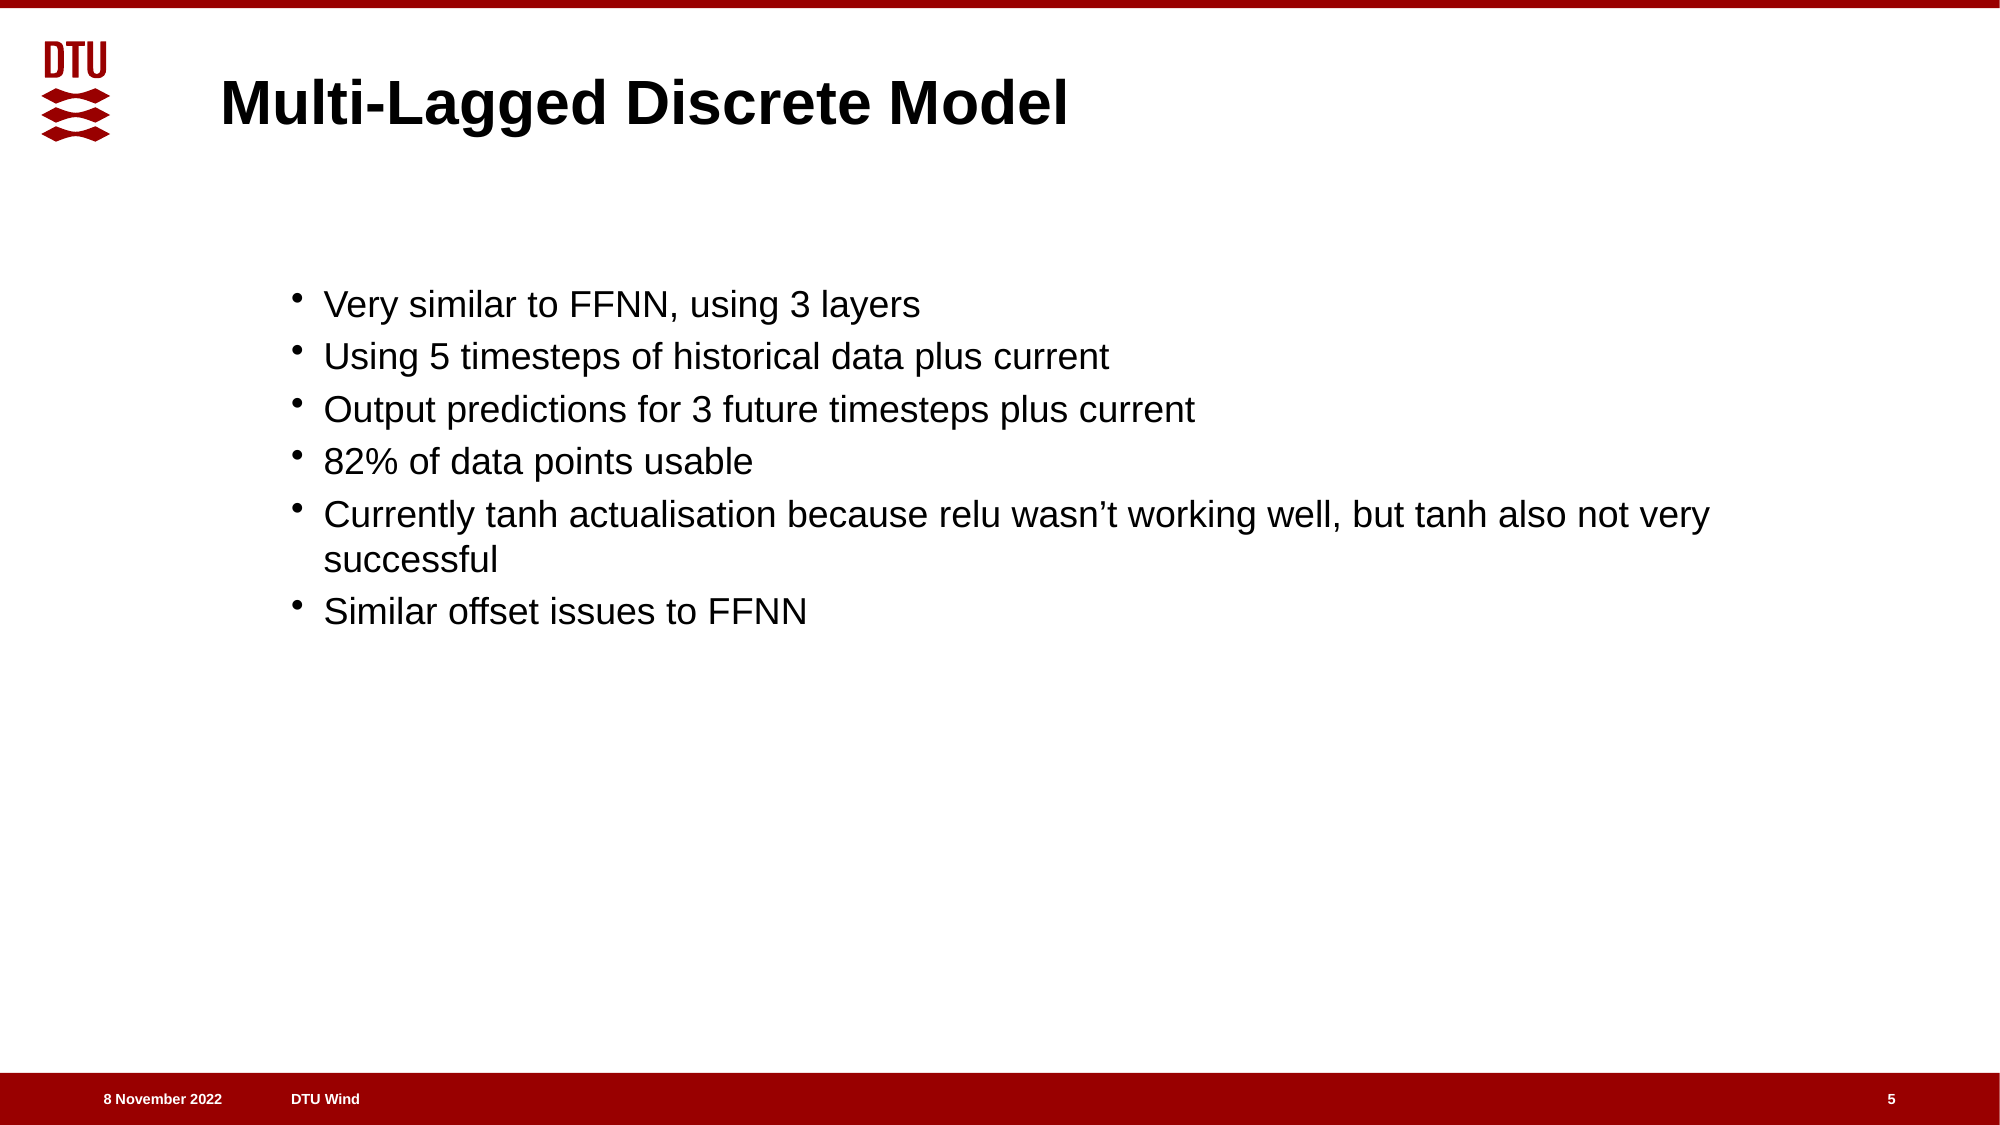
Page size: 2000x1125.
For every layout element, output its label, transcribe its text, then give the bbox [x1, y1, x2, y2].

title Multi-Lagged Discrete Model [220, 0, 1748, 138]
slide_number 5 [1887, 1073, 1959, 1125]
list Very similar to FFNN, using 3 layers Using 5 timesteps of historical data plus current Output predictions for 3 future timesteps plus current 82% of data points usable Currently tanh actualisation because relu wasn’t working well, but tanh also not very successful Similar offset issues to FFNN [291, 279, 1819, 1026]
